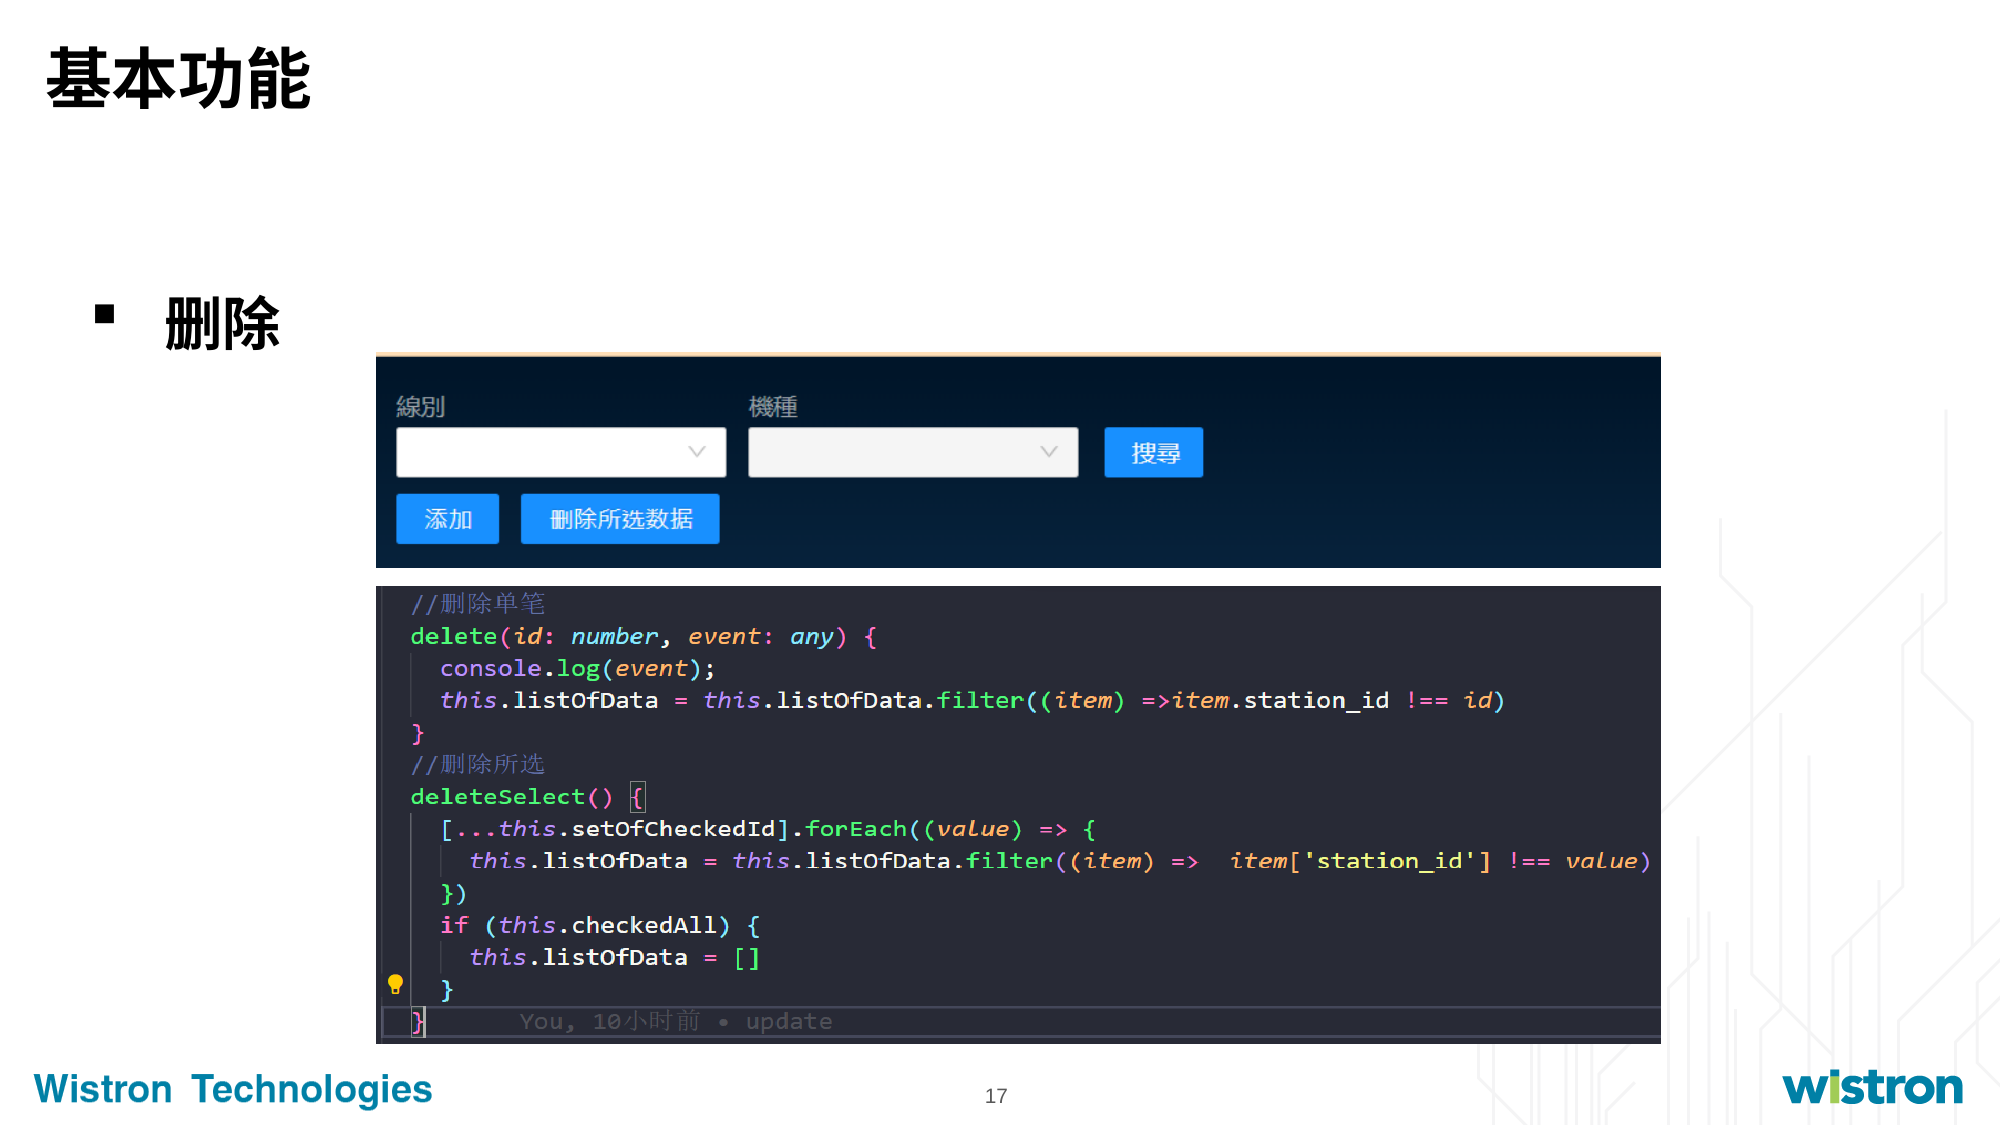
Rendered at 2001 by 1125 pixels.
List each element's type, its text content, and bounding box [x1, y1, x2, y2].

text_box 删除 [75, 262, 1963, 1038]
picture [0, 1072, 435, 1125]
picture [376, 408, 2000, 1125]
text_box 基本功能 [30, 29, 1764, 125]
text_box 17 [938, 1074, 1055, 1125]
picture [376, 352, 1661, 568]
